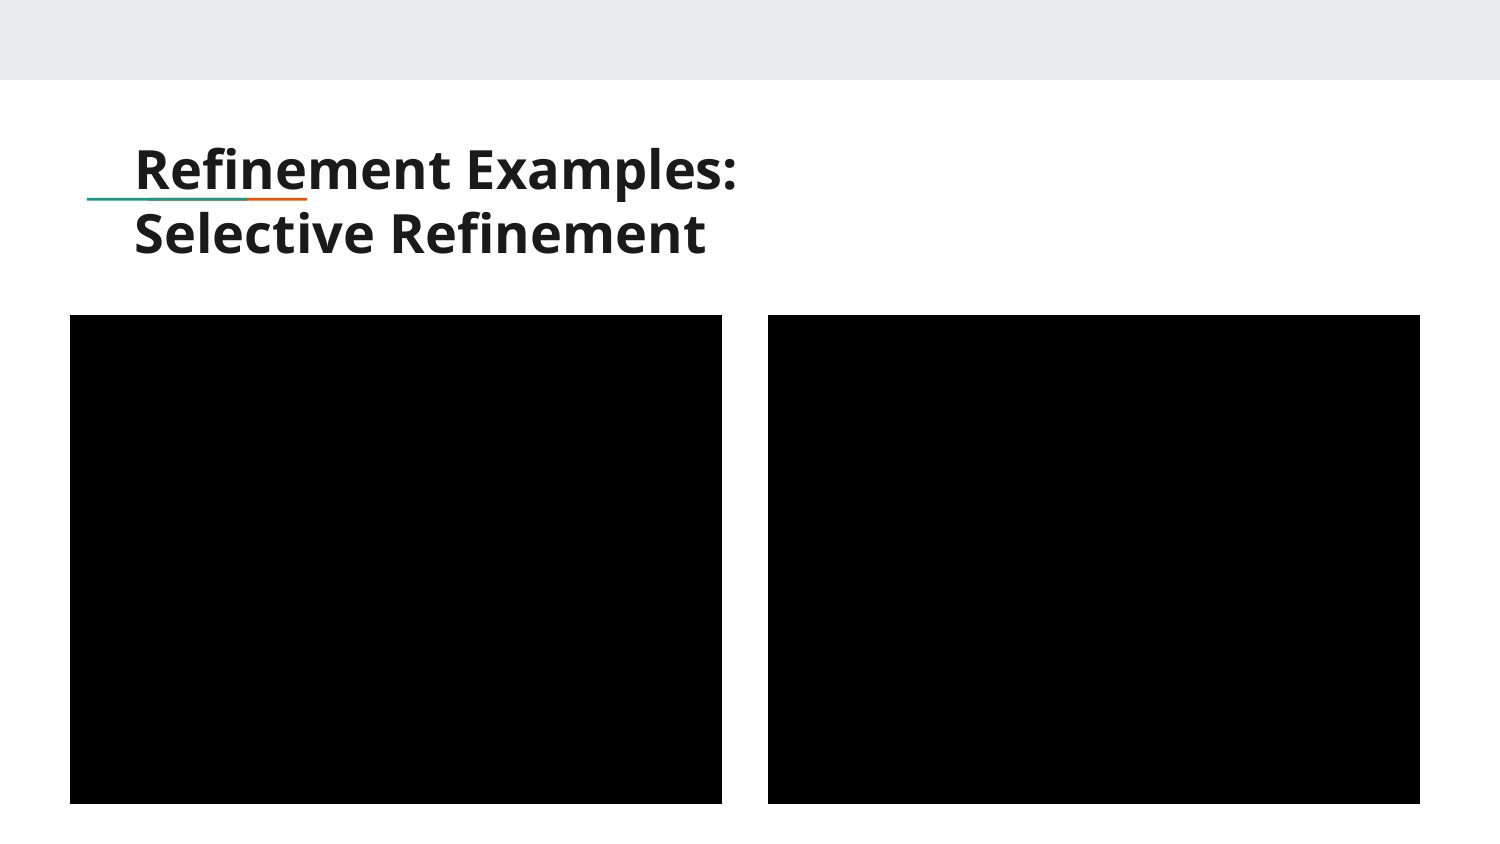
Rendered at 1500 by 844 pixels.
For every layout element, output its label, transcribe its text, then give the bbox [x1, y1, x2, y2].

picture [768, 315, 1420, 805]
picture [70, 315, 722, 805]
title Refinement Examples: Selective Refinement [119, 119, 1381, 208]
